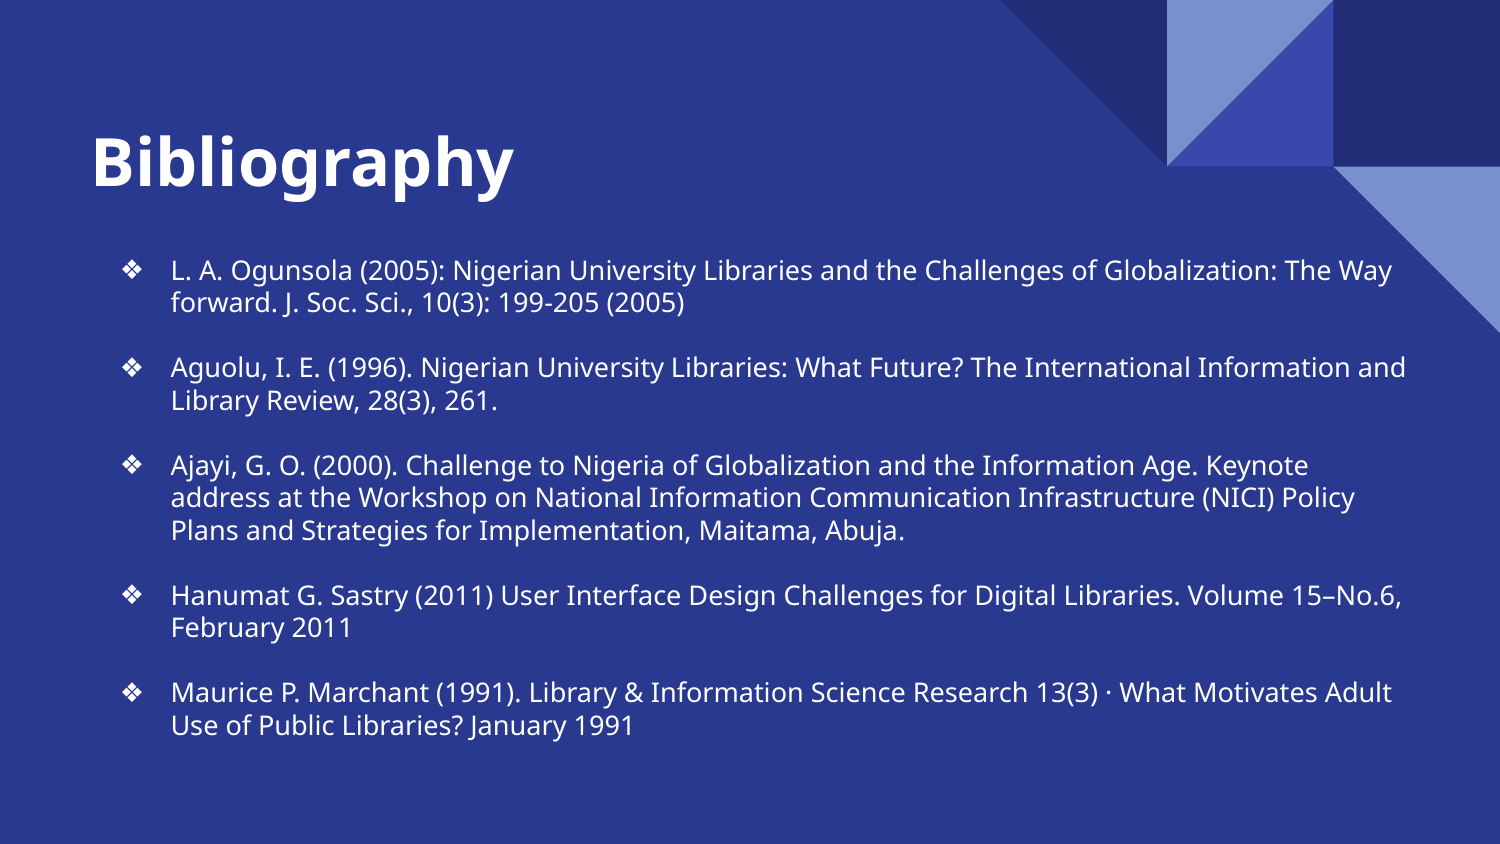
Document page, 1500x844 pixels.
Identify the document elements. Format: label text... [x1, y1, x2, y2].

title Bibliography [75, 91, 1425, 229]
text_box L. A. Ogunsola (2005): Nigerian University Libraries and the Challenges of Globalization: The Way forward. J. Soc. Sci., 10(3): 199-205 (2005) Aguolu, I. E. (1996). Nigerian University Libraries: What Future? The International Information and Library Review, 28(3), 261. Ajayi, G. O. (2000). Challenge to Nigeria of Globalization and the Information Age. Keynote address at the Workshop on National Information Communication Infrastructure (NICI) Policy Plans and Strategies for Implementation, Maitama, Abuja. Hanumat G. Sastry (2011) User Interface Design Challenges for Digital Libraries. Volume 15–No.6, February 2011 Maurice P. Marchant (1991). Library & Information Science Research 13(3) · What Motivates Adult Use of Public Libraries? January 1991 [80, 205, 1425, 789]
